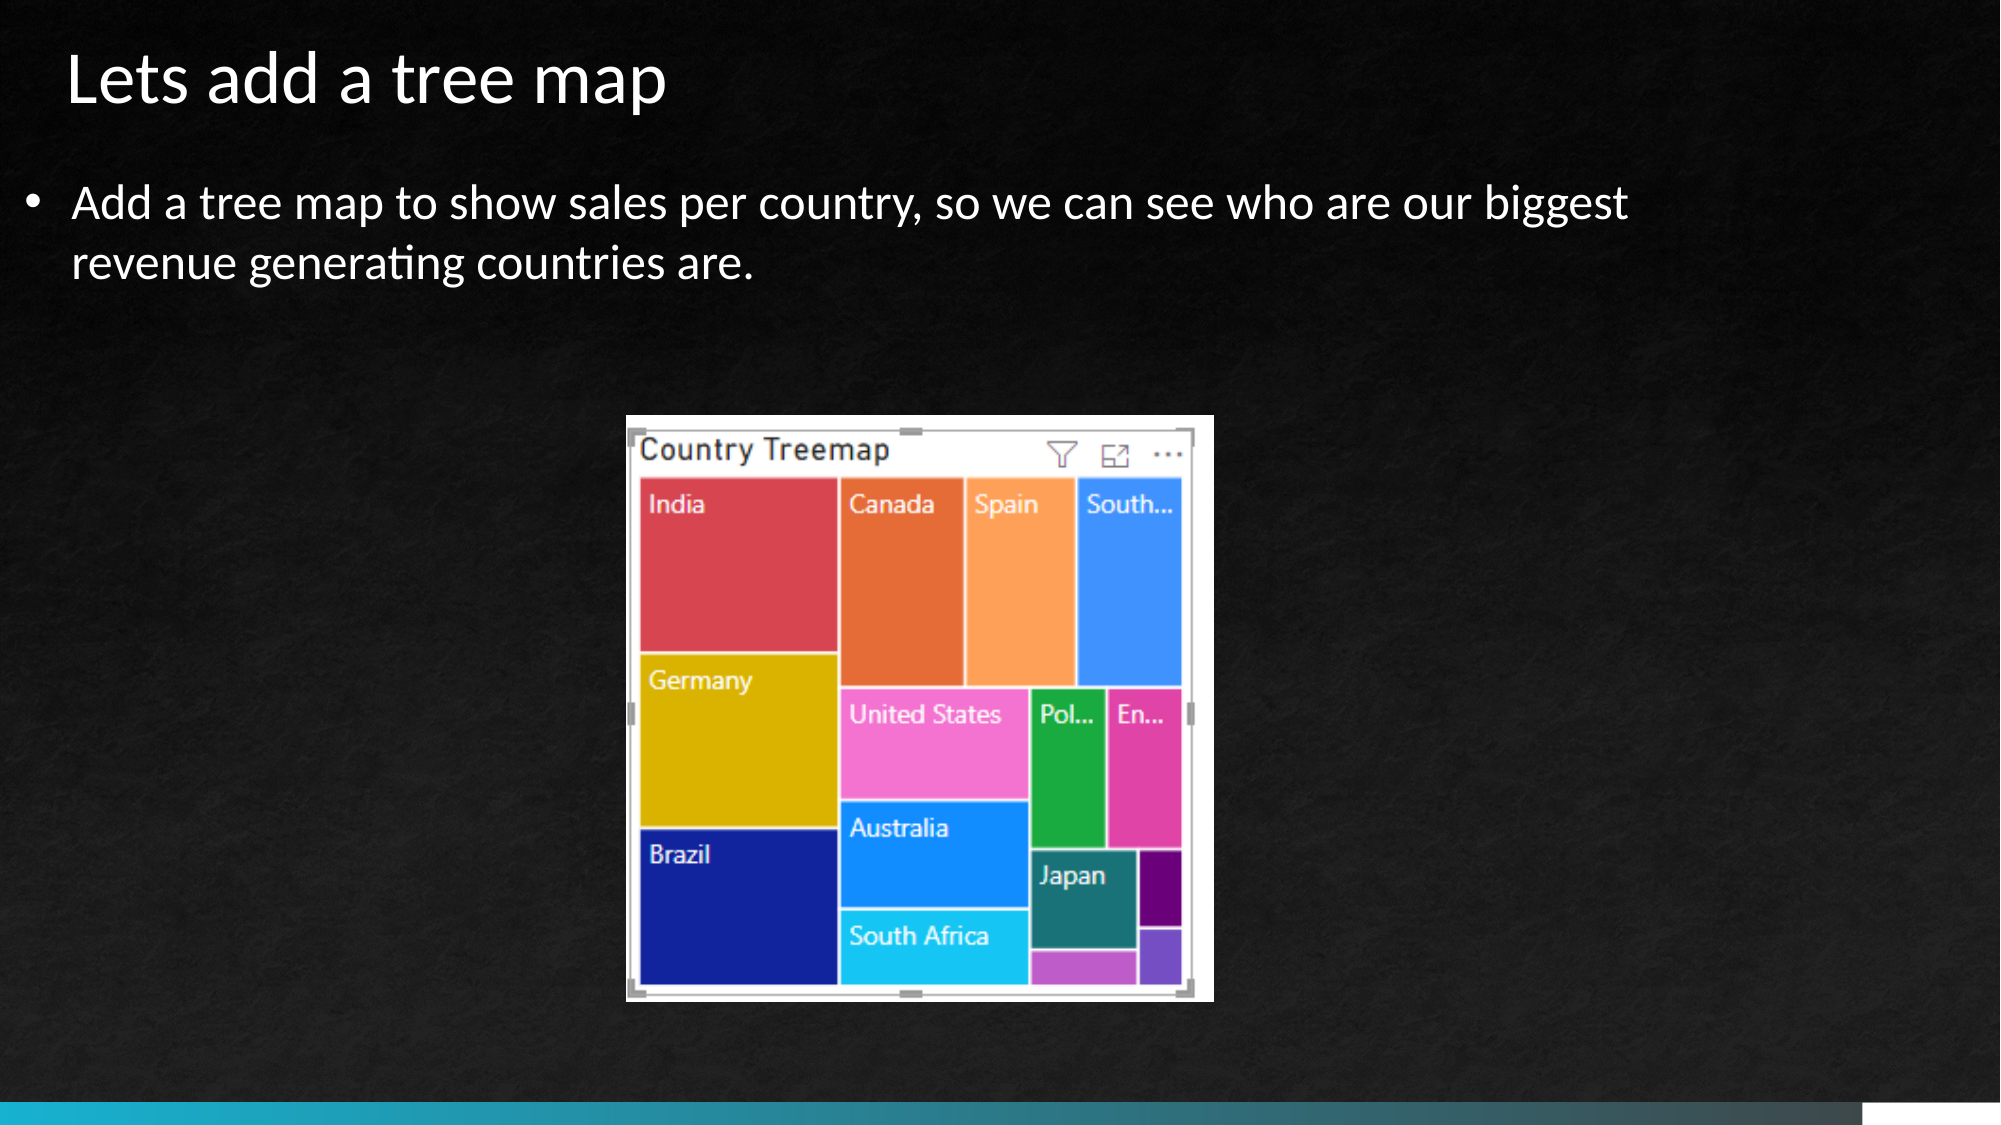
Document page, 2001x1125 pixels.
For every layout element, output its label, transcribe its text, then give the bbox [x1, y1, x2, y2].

text_box Lets add a tree map [51, 20, 1520, 126]
text_box Add a tree map to show sales per country, so we can see who are our biggest revenue generating countries are. [9, 162, 1804, 298]
picture [0, 0, 2000, 1103]
